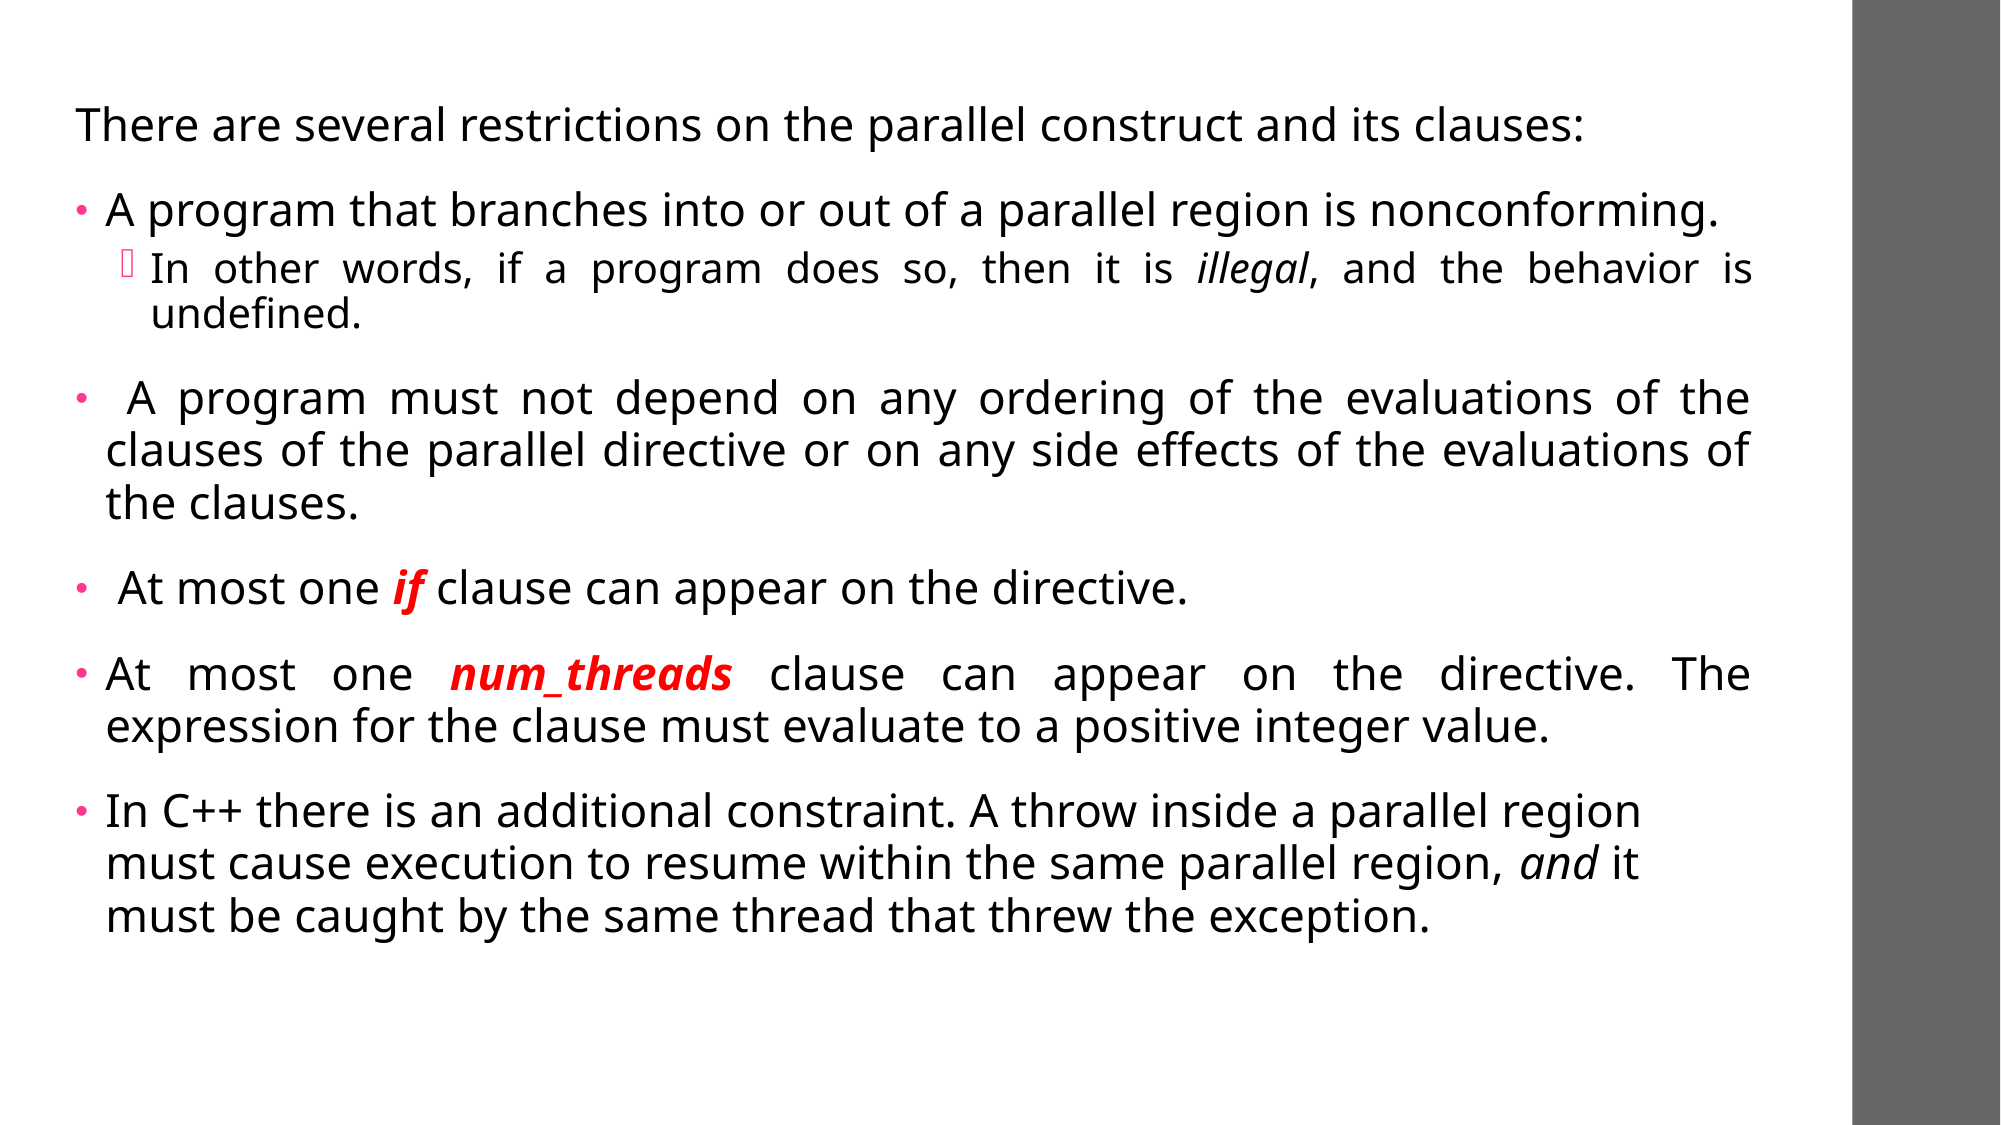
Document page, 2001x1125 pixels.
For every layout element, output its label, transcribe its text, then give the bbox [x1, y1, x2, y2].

list There are several restrictions on the parallel construct and its clauses: A program that branches into or out of a parallel region is nonconforming. In other words, if a program does so, then it is illegal, and the behavior is undefined. A program must not depend on any ordering of the evaluations of the clauses of the parallel directive or on any side effects of the evaluations of the clauses. At most one if clause can appear on the directive. At most one num_threads clause can appear on the directive. The expression for the clause must evaluate to a positive integer value. In C++ there is an additional constraint. A throw inside a parallel region must cause execution to resume within the same parallel region, and it must be caught by the same thread that threw the exception. [60, 91, 1769, 1038]
